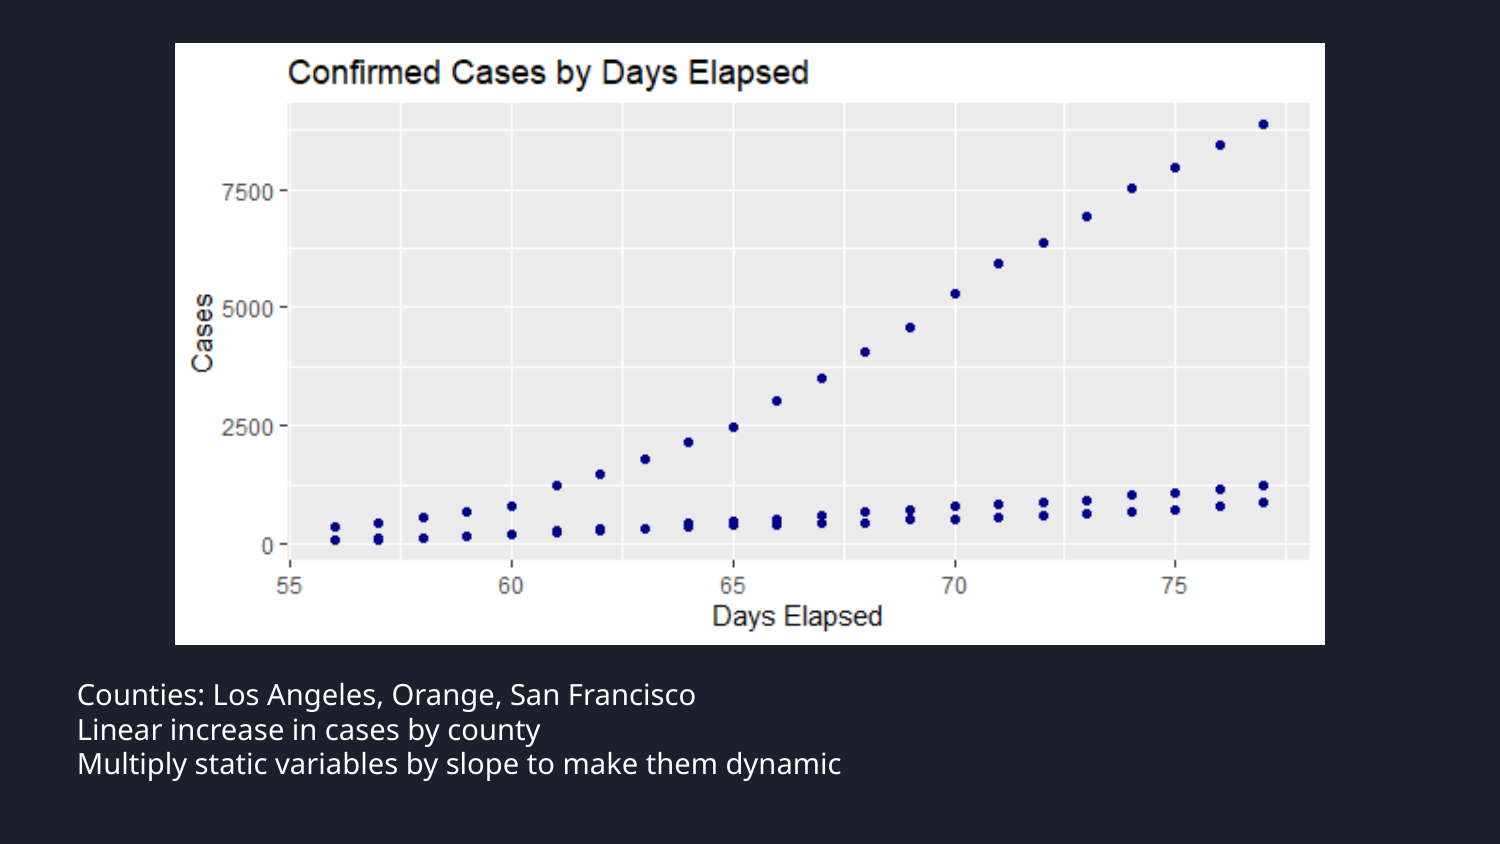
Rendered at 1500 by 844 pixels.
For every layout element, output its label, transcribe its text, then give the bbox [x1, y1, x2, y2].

picture [175, 43, 1325, 645]
text_box Counties: Los Angeles, Orange, San Francisco Linear increase in cases by county Multiply static variables by slope to make them dynamic [61, 660, 1438, 802]
